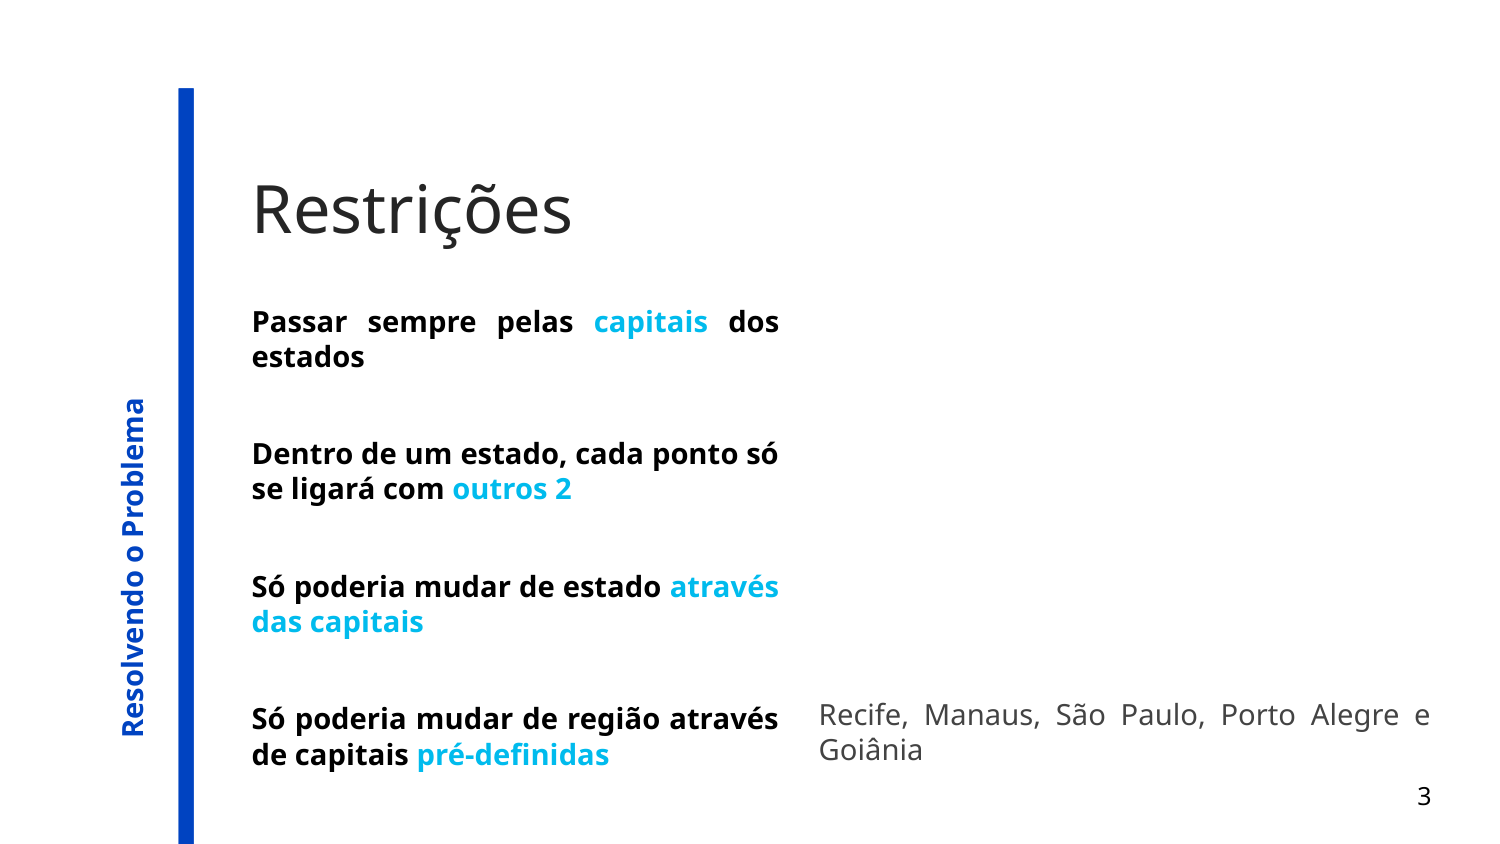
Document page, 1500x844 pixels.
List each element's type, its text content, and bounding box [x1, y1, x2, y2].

title Restrições [236, 18, 795, 262]
subtitle Passar sempre pelas capitais dos estados [236, 288, 795, 381]
subtitle Dentro de um estado, cada ponto só se ligará com outros 2 [236, 420, 795, 513]
slide_number ‹#› [1402, 764, 1493, 830]
text_box Recife, Manaus, São Paulo, Porto Alegre e Goiânia [803, 681, 1447, 782]
subtitle Só poderia mudar de região através de capitais pré-definidas [236, 685, 795, 779]
subtitle Só poderia mudar de estado através das capitais [236, 553, 795, 646]
subtitle Resolvendo o Problema [98, 0, 194, 754]
text_box [178, 754, 194, 844]
